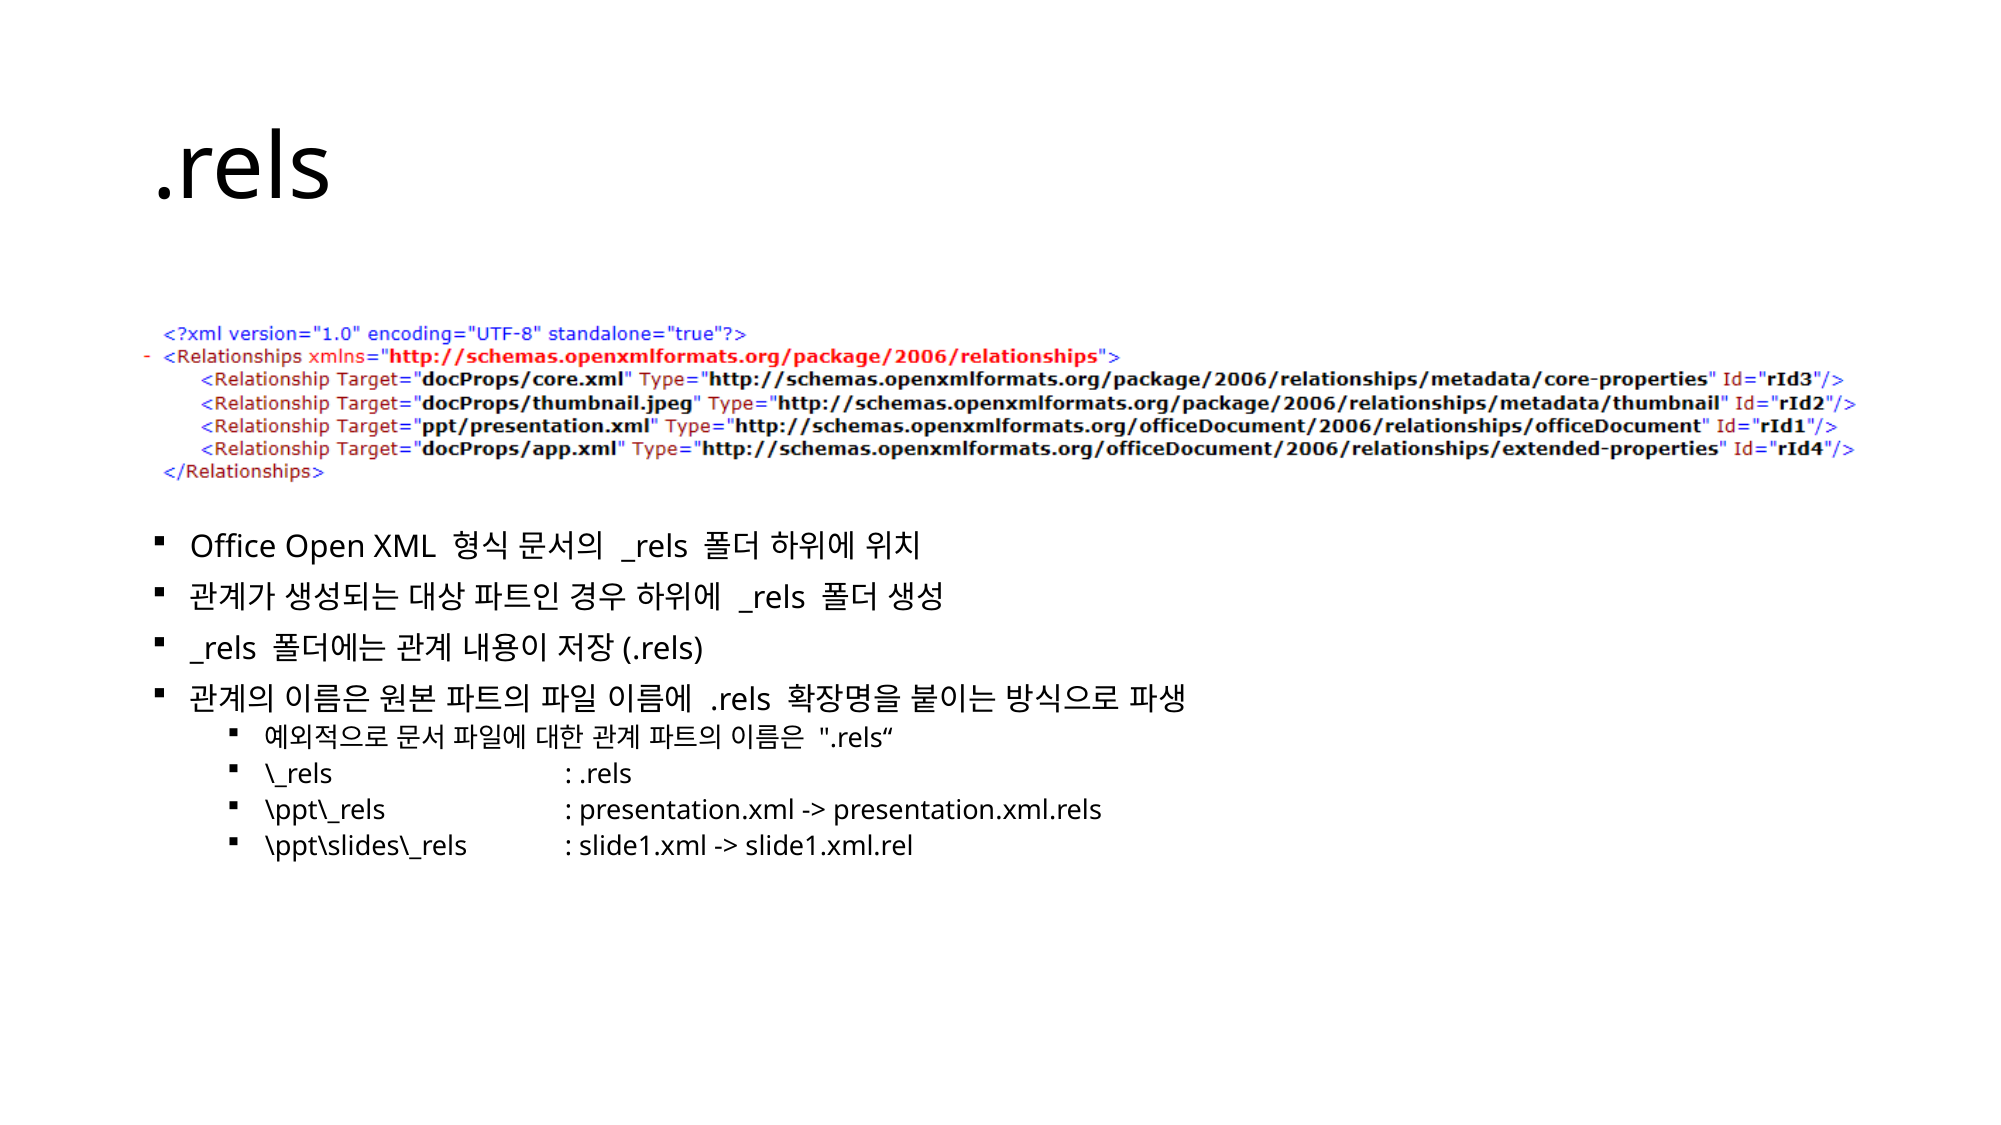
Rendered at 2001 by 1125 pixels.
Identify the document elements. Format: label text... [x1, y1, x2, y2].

list Office Open XML 형식 문서의 _rels 폴더 하위에 위치 관계가 생성되는 대상 파트인 경우 하위에 _rels 폴더 생성 _rels 폴더에는 관계 내용이 저장(.rels) 관계의 이름은 원본 파트의 파일 이름에 .rels 확장명을 붙이는 방식으로 파생 예외적으로 문서 파일에 대한 관계 파트의 이름은 ".rels“ \_rels : .rels \ppt\_rels : presentation.xml -> presentation.xml.rels \ppt\slides\_rels : slide1.xml -> slide1.xml.rel [137, 526, 1863, 1014]
title .rels [137, 59, 1863, 278]
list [137, 319, 1863, 485]
